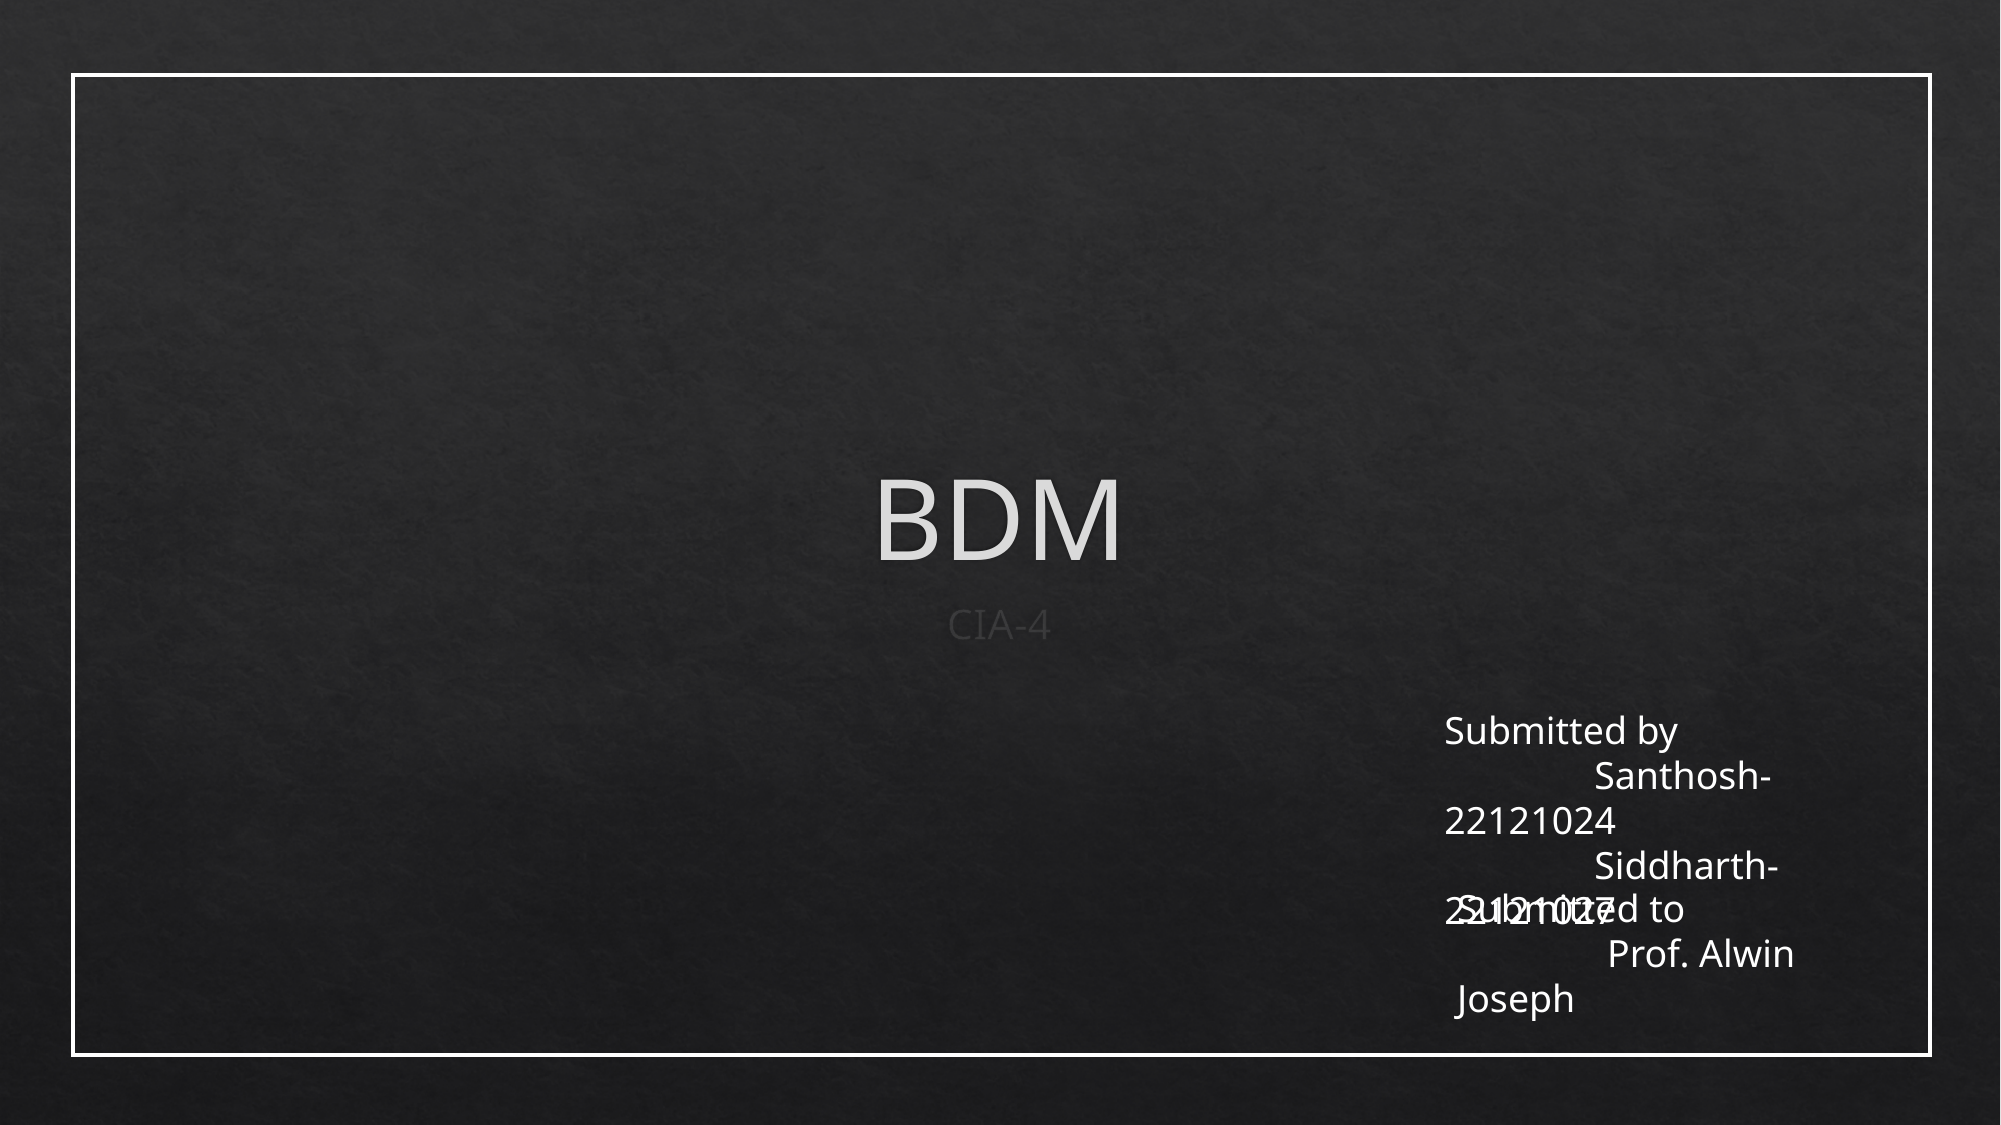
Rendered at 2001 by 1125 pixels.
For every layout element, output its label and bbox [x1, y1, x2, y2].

table_header [75, 77, 1928, 1053]
